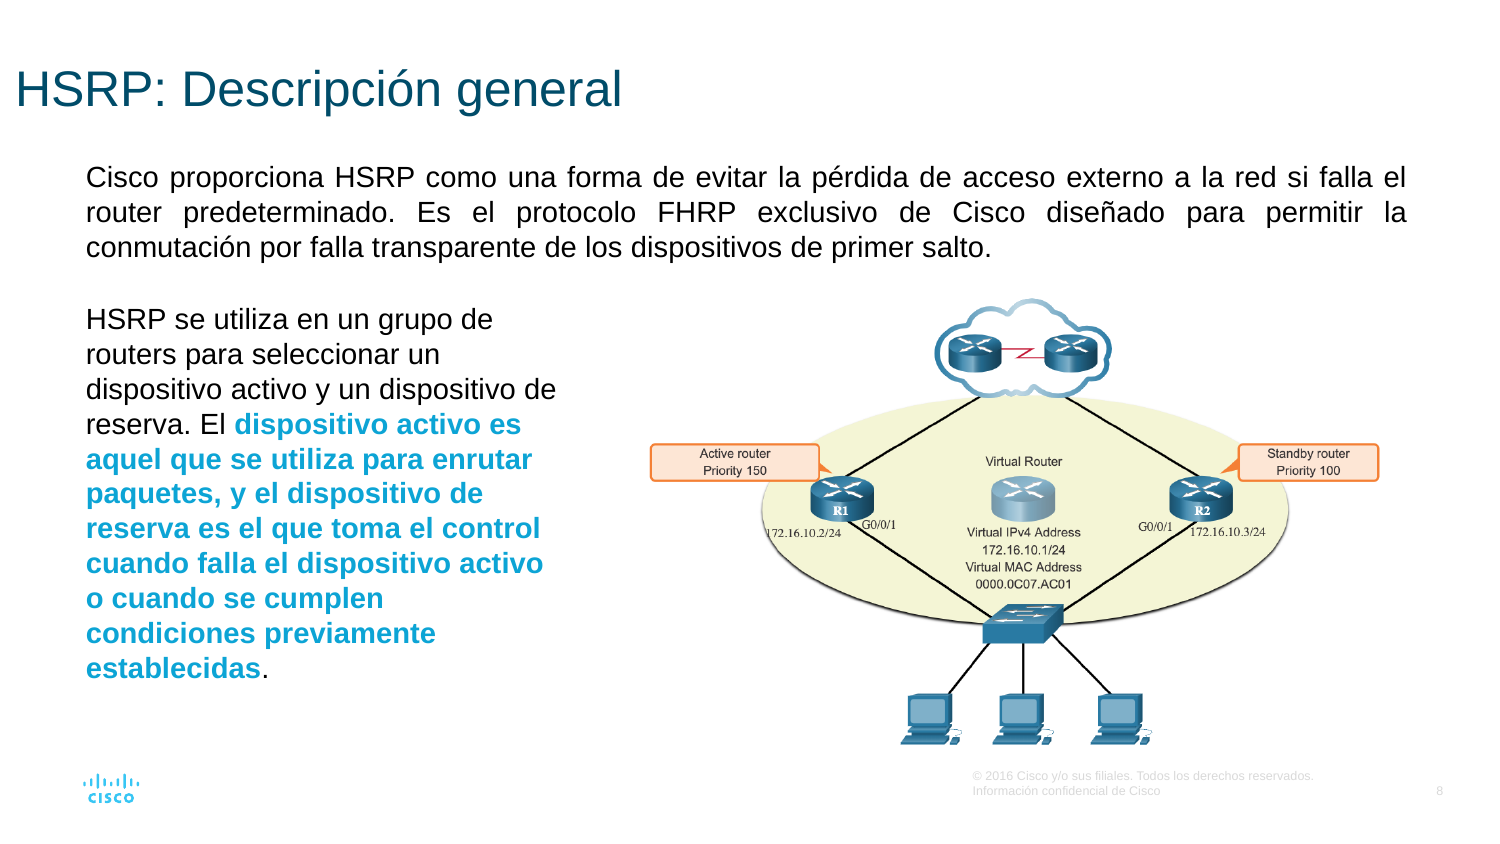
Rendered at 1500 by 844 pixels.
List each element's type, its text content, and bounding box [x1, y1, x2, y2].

title HSRP: Descripción general [0, 0, 1369, 121]
picture [646, 292, 1385, 757]
text_box HSRP se utiliza en un grupo de routers para seleccionar un dispositivo activo y un dispositivo de reserva. El dispositivo activo es aquel que se utiliza para enrutar paquetes, y el dispositivo de reserva es el que toma el control cuando falla el dispositivo activo o cuando se cumplen condiciones previamente establecidas. [70, 292, 574, 757]
list Cisco proporciona HSRP como una forma de evitar la pérdida de acceso externo a la red si falla el router predeterminado. Es el protocolo FHRP exclusivo de Cisco diseñado para permitir la conmutación por falla transparente de los dispositivos de primer salto. [70, 151, 1424, 314]
